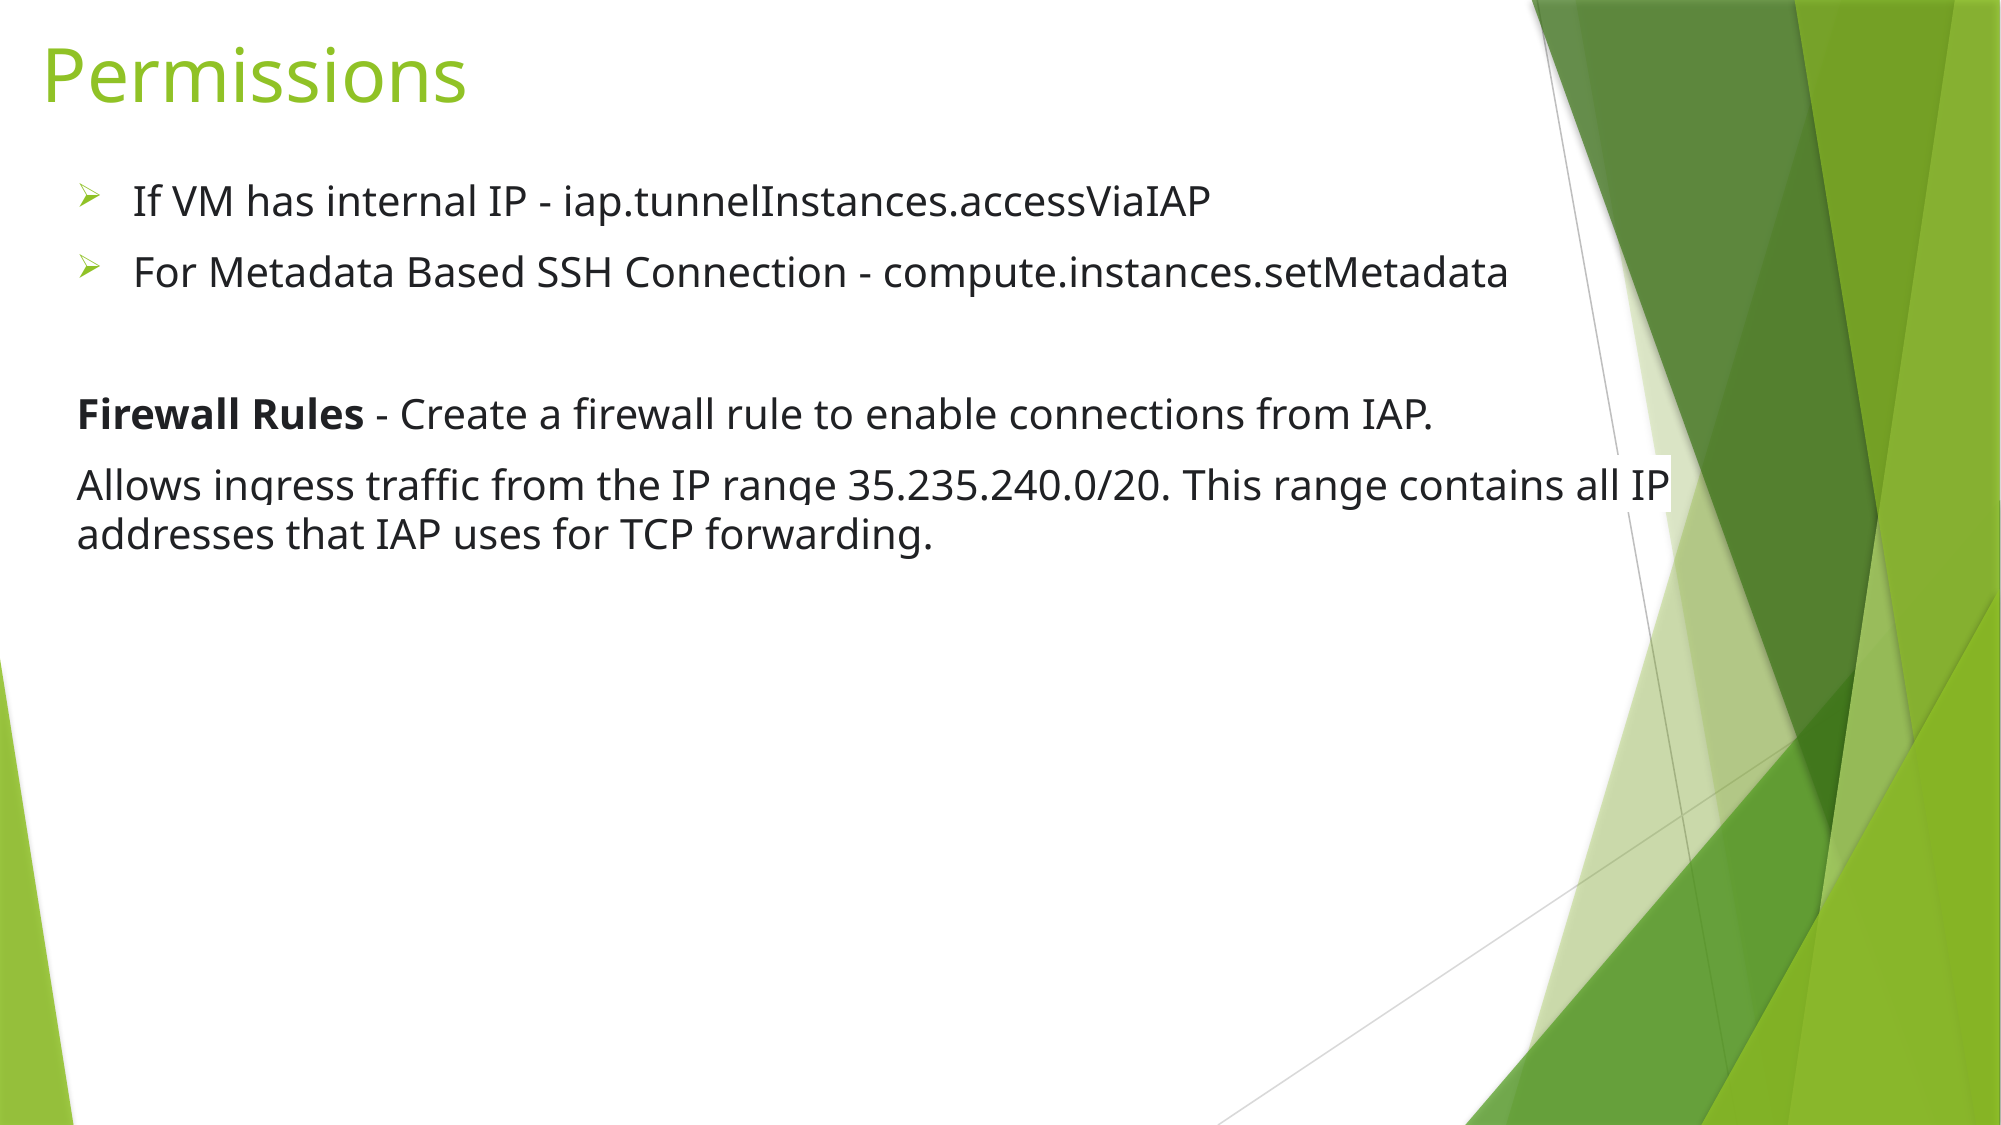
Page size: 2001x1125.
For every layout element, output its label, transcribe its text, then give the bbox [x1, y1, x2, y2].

text_box If VM has internal IP - iap.tunnelInstances.accessViaIAP For Metadata Based SSH Connection - compute.instances.setMetadata Firewall Rules - Create a firewall rule to enable connections from IAP. Allows ingress traffic from the IP range 35.235.240.0/20. This range contains all IP addresses that IAP uses for TCP forwarding. [61, 167, 1785, 566]
title Permissions [26, 20, 1785, 143]
